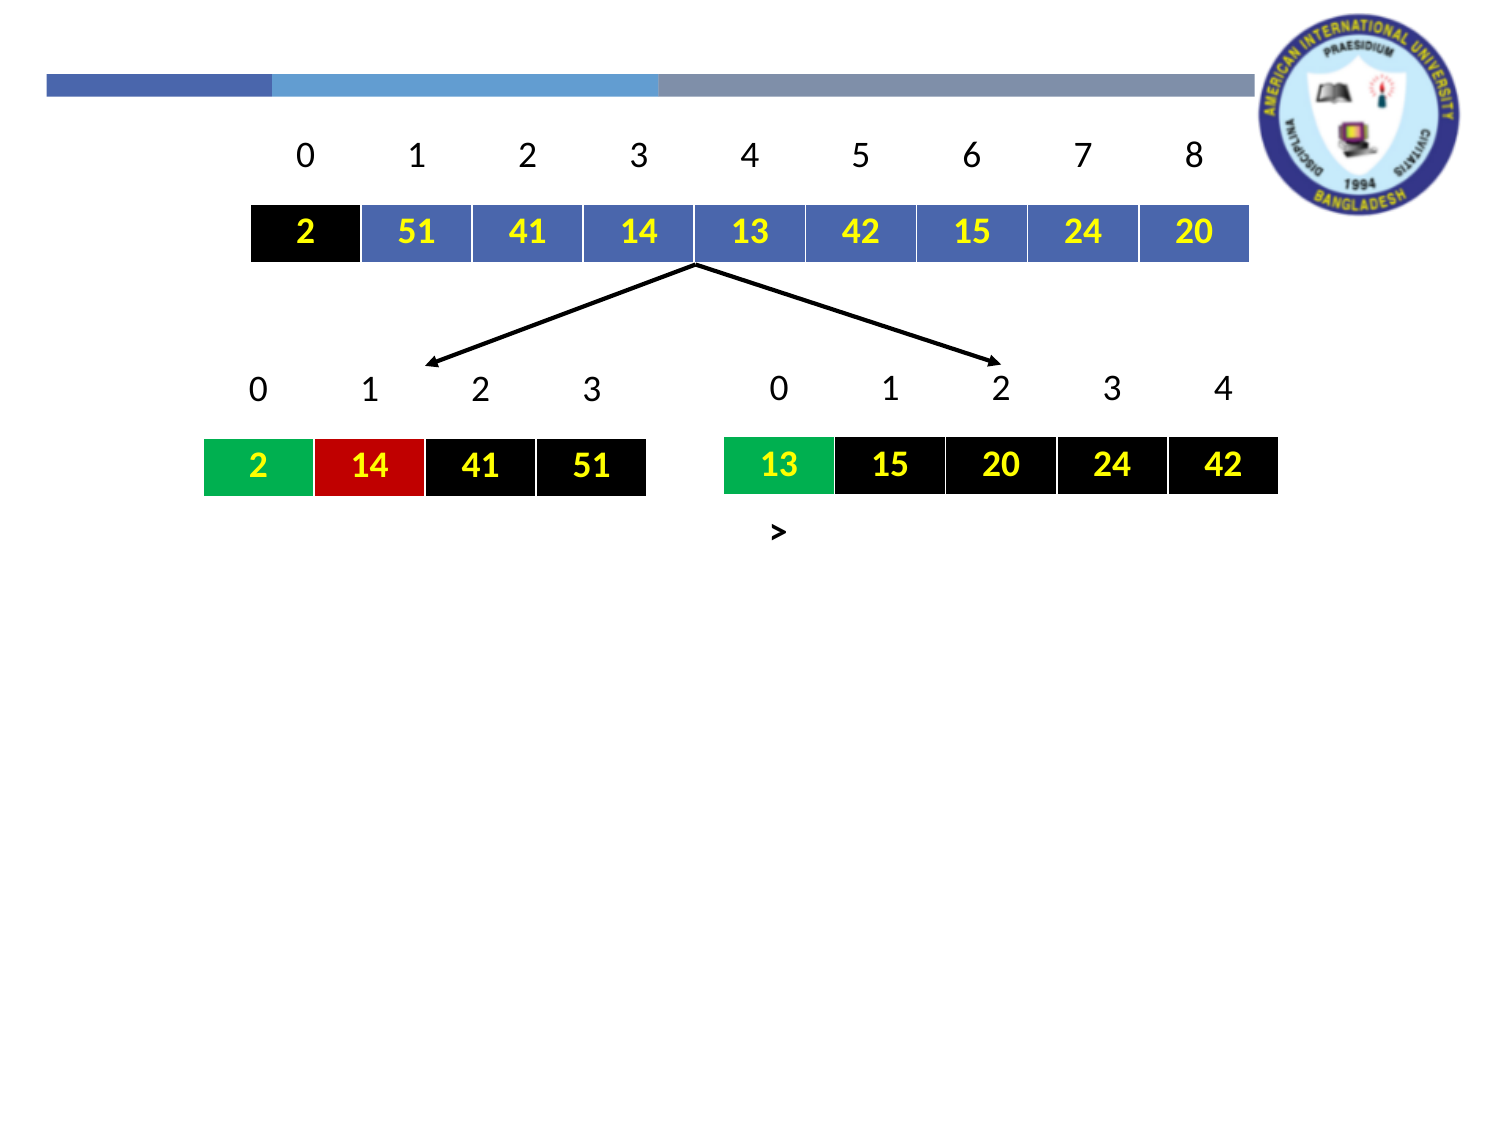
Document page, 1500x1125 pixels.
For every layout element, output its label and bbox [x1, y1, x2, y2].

table_header [723, 365, 1279, 417]
table_header [362, 205, 471, 262]
table_header [426, 439, 535, 496]
text_box [754, 499, 798, 560]
table_header [204, 439, 313, 496]
table_header [1058, 437, 1167, 494]
table_header [537, 439, 646, 496]
table_header [724, 437, 834, 494]
table_header [251, 205, 360, 262]
table_header [806, 205, 916, 262]
table_header [315, 439, 424, 496]
table_header [695, 205, 805, 262]
table_header [1140, 205, 1249, 262]
table_header [946, 437, 1056, 494]
table_header [203, 366, 647, 419]
table_header [1169, 437, 1278, 494]
table_header [1028, 205, 1138, 262]
table_header [584, 205, 693, 262]
text_box [424, 263, 1002, 367]
table_header [835, 437, 945, 494]
table_header [473, 205, 582, 262]
picture [1254, 9, 1465, 221]
table_header [917, 205, 1027, 262]
table_header [250, 132, 1250, 185]
